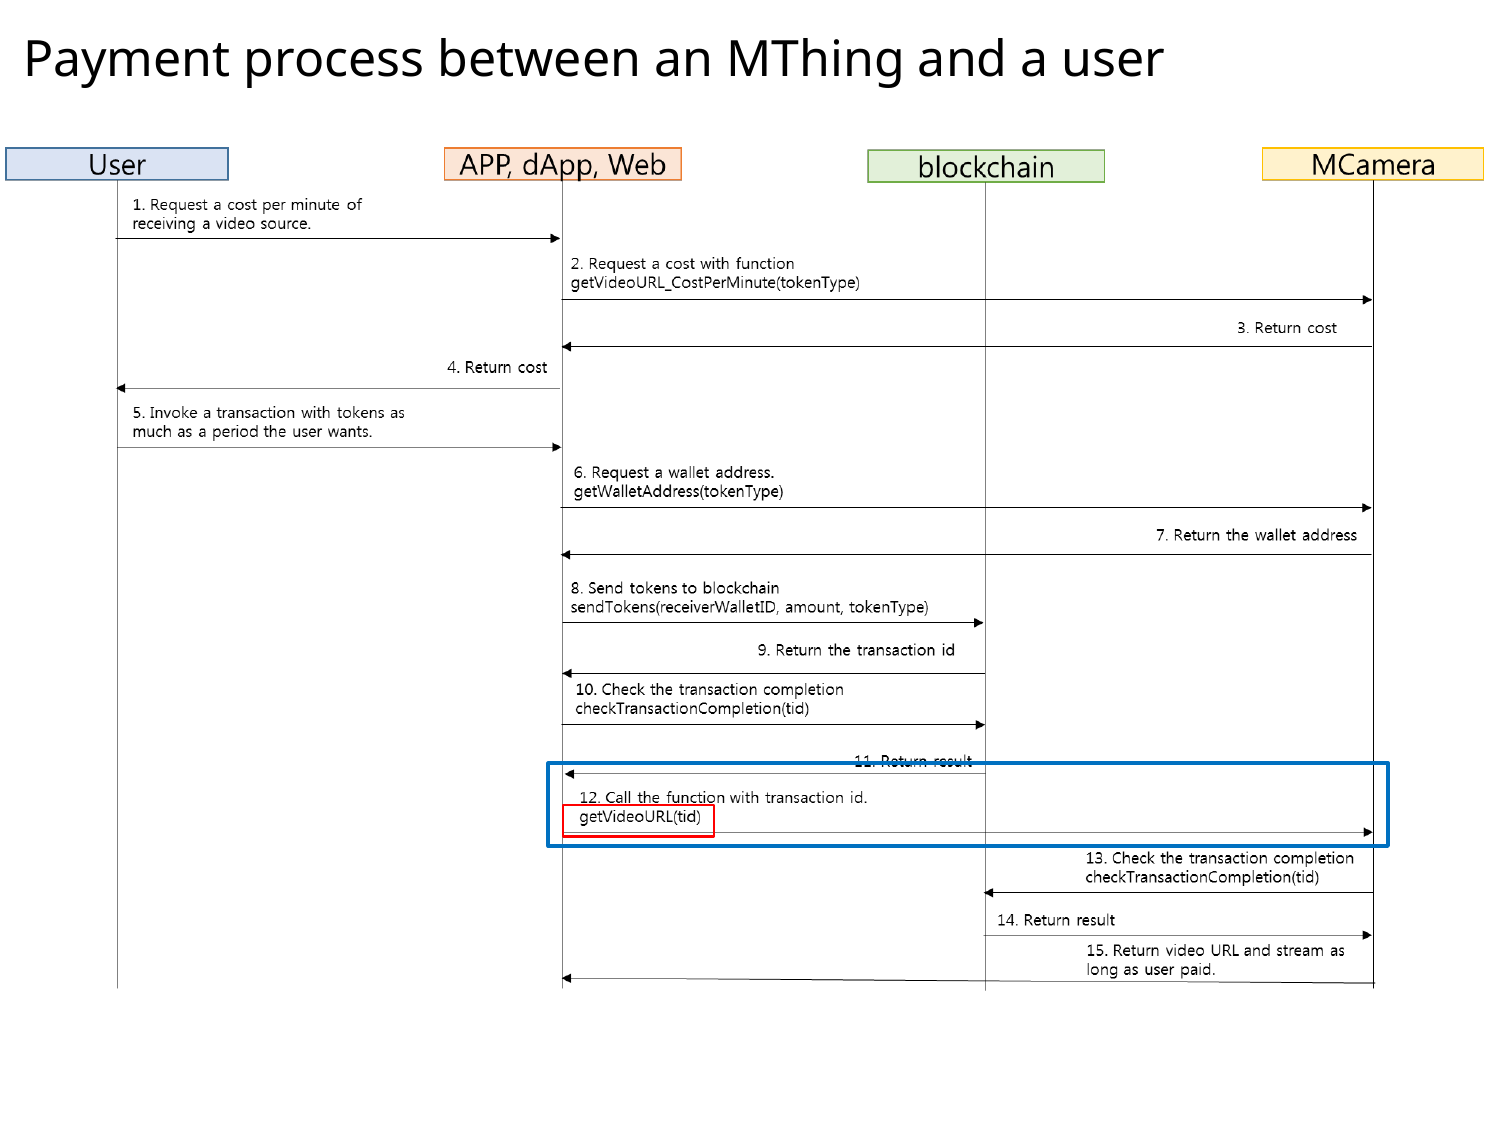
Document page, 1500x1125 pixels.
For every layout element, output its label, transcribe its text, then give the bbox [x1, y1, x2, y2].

text_box Payment process between an MThing and a user [8, 19, 1258, 94]
picture [5, 136, 1484, 992]
